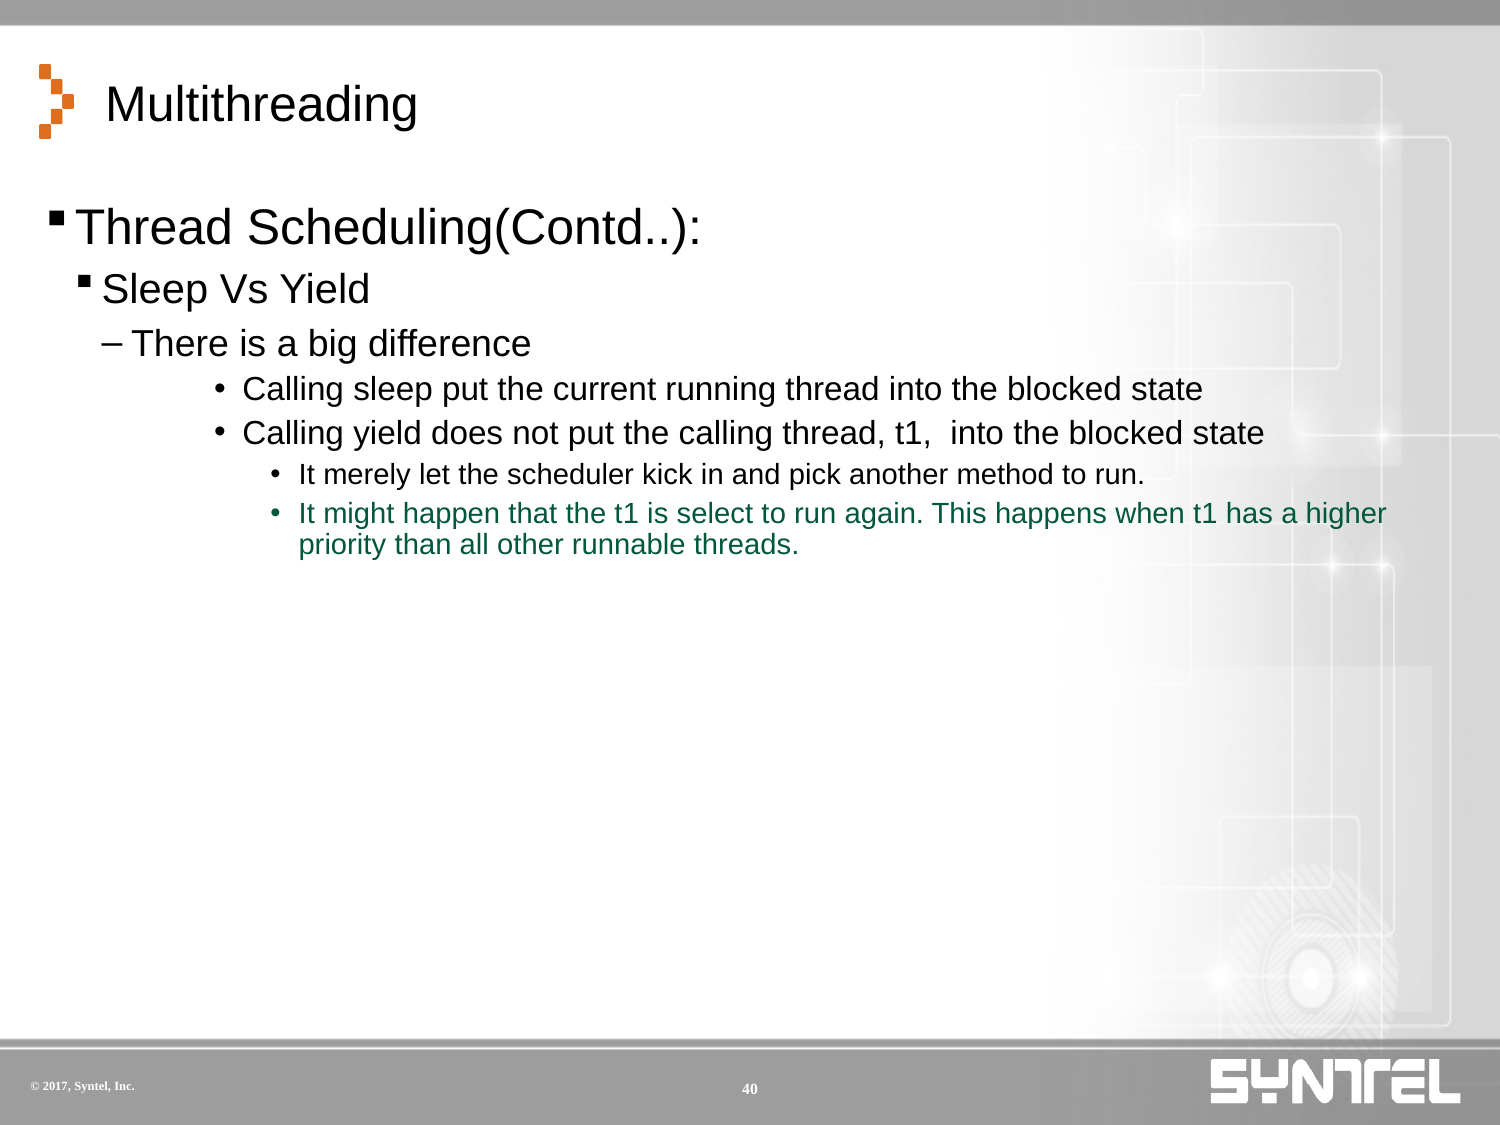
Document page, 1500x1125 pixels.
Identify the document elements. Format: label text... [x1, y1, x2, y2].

list Thread Scheduling(Contd..): Sleep Vs Yield There is a big difference Calling sleep put the current running thread into the blocked state Calling yield does not put the calling thread, t1, into the blocked state It merely let the scheduler kick in and pick another method to run. It might happen that the t1 is select to run again. This happens when t1 has a higher priority than all other runnable threads. [30, 186, 1461, 1006]
title Multithreading [90, 43, 1462, 160]
picture [0, 0, 1500, 1125]
